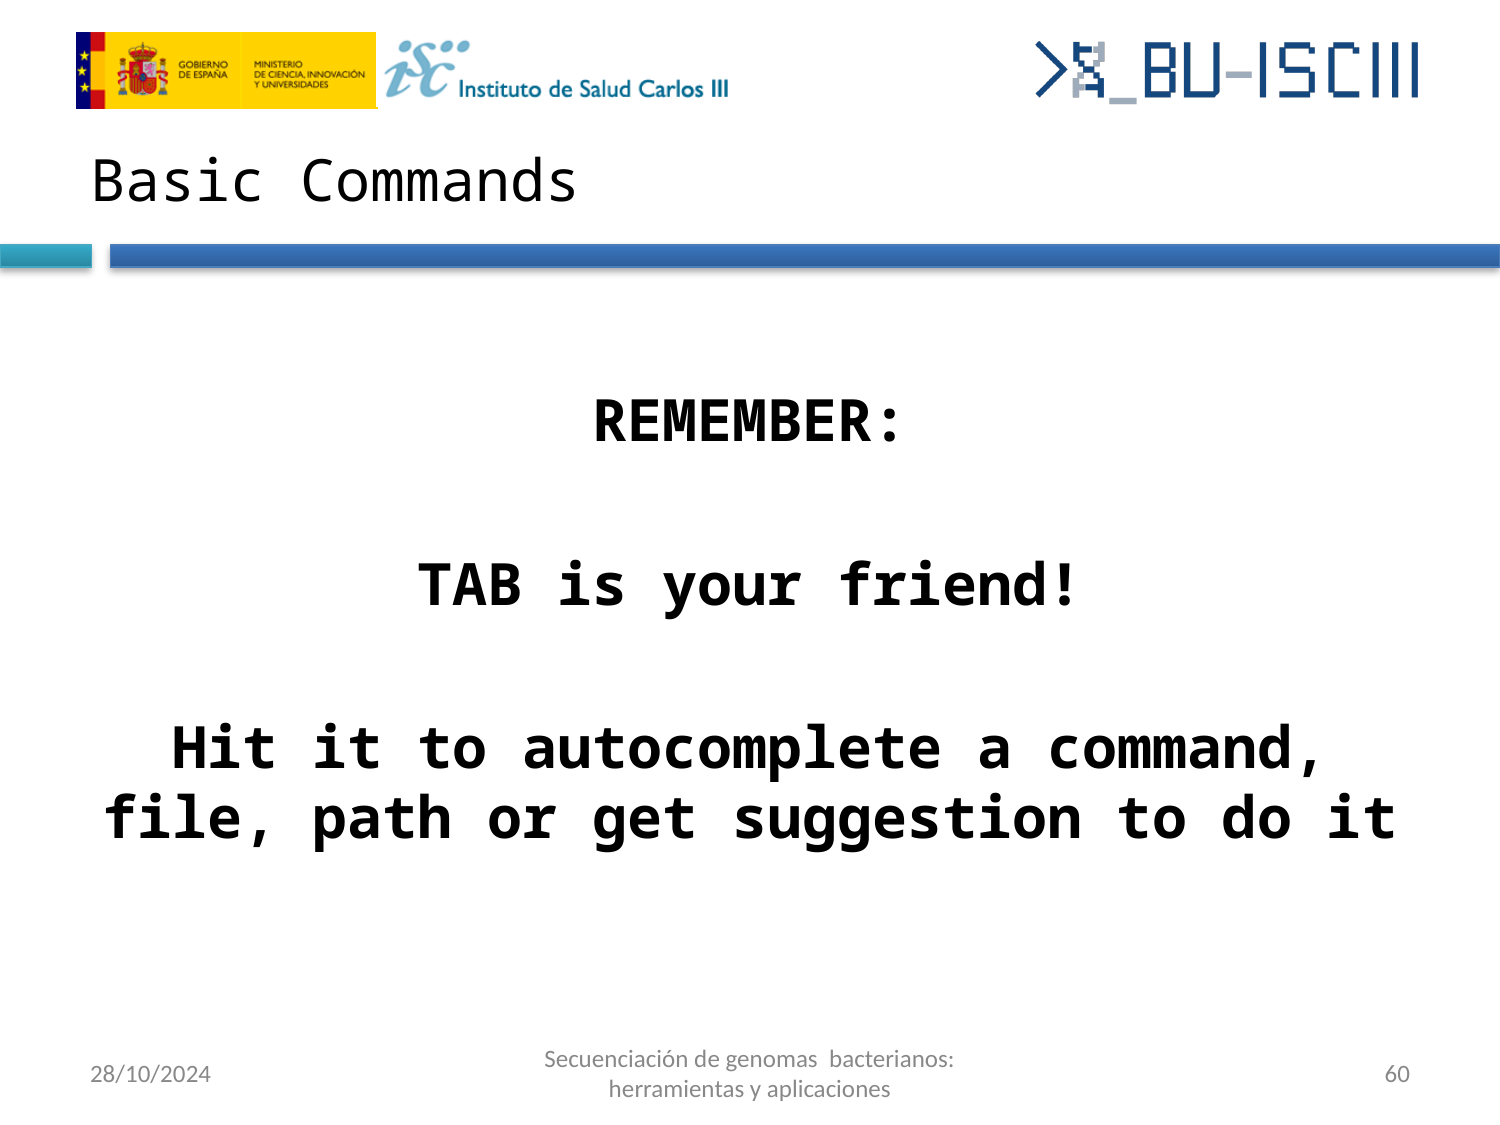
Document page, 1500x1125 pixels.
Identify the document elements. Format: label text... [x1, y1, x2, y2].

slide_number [75, 1042, 425, 1103]
picture [1021, 0, 1436, 138]
footer Secuenciación de genomas bacterianos: herramientas y aplicaciones [512, 1042, 988, 1103]
picture [76, 32, 809, 109]
list REMEMBER: TAB is your friend! Hit it to autocomplete a command, file, path or get suggestion to do it [75, 314, 1425, 1005]
title Basic Commands [75, 113, 1425, 244]
slide_number ‹#› [1074, 1042, 1425, 1103]
